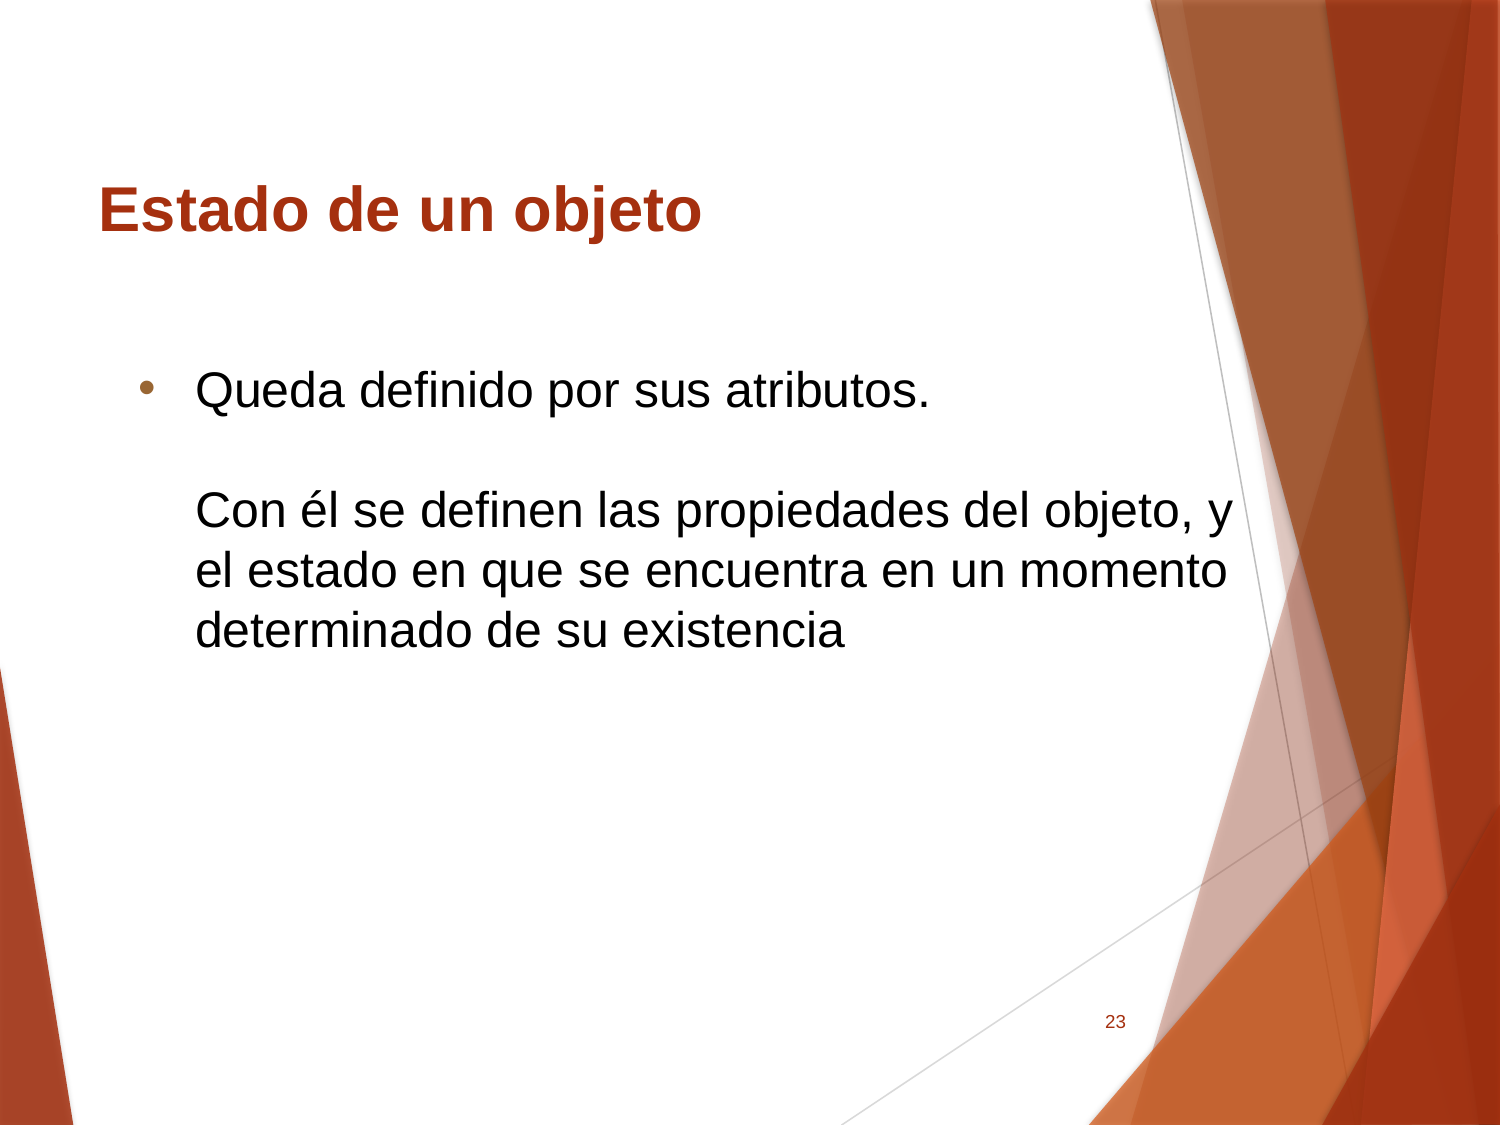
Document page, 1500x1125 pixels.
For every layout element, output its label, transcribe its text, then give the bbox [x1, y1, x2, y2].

text_box Estado de un objeto [83, 160, 1100, 252]
slide_number 23 [1057, 991, 1142, 1051]
title Queda definido por sus atributos. Con él se definen las propiedades del objeto, y el estado en que se encuentra en un momento determinado de su existencia [123, 349, 1270, 787]
